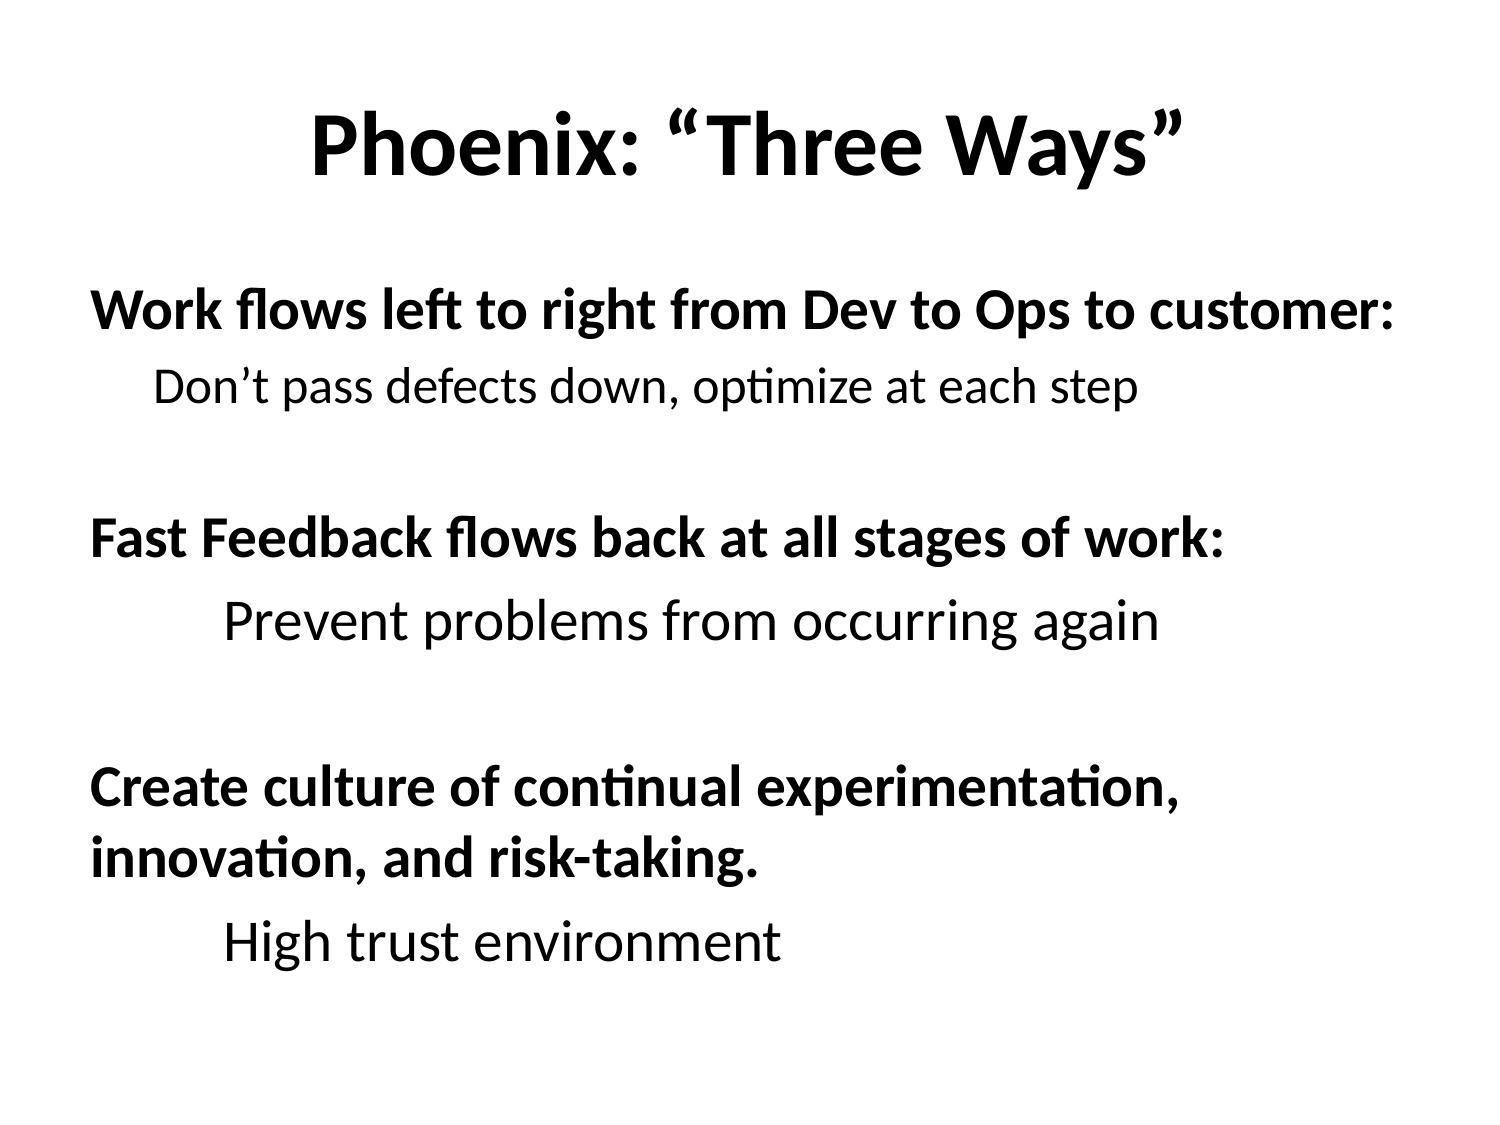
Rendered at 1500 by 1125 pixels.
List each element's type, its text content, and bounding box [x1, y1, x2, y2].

title Phoenix: “Three Ways” [75, 45, 1425, 233]
list Work flows left to right from Dev to Ops to customer: Don’t pass defects down, optimize at each step Fast Feedback flows back at all stages of work: Prevent problems from occurring again Create culture of continual experimentation, innovation, and risk-taking. High trust environment [75, 262, 1425, 1005]
